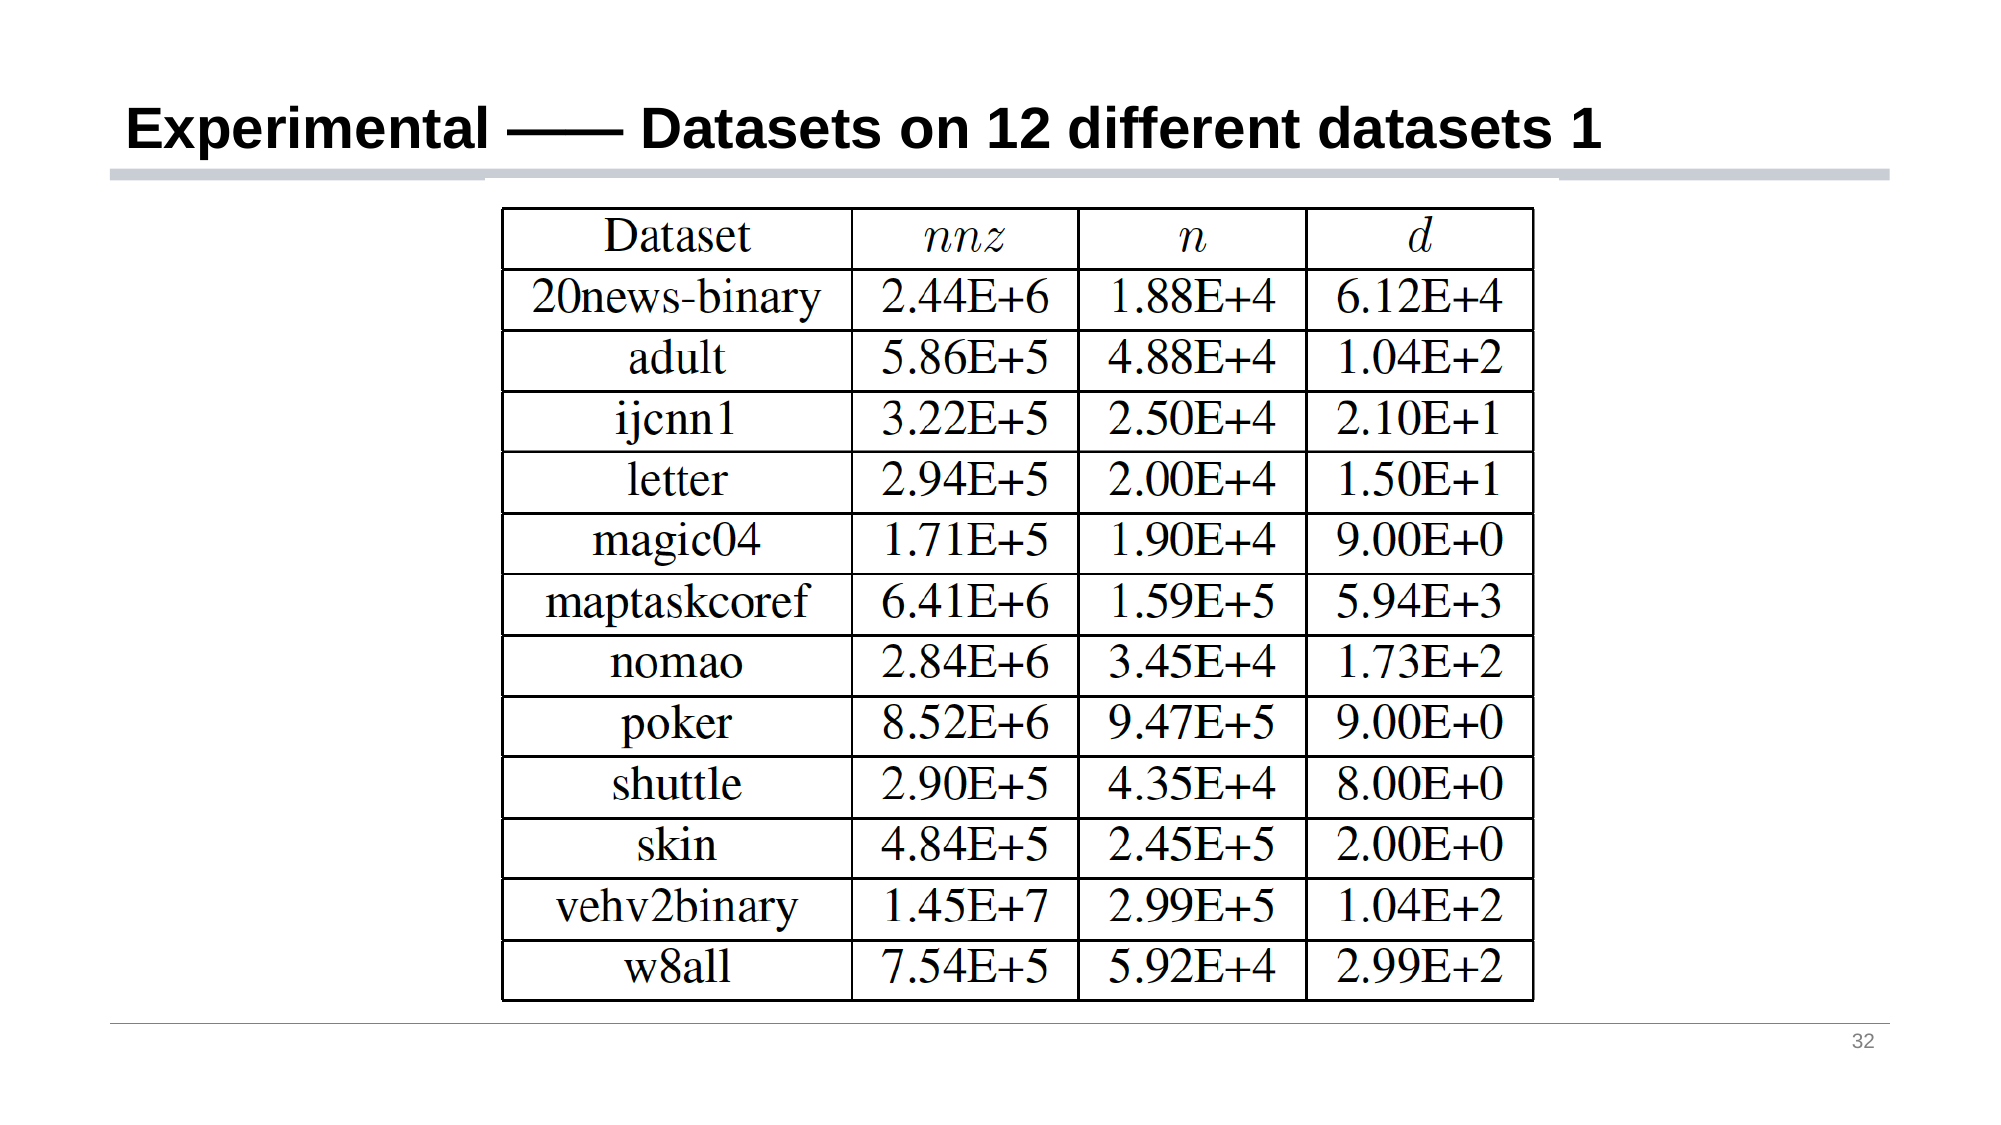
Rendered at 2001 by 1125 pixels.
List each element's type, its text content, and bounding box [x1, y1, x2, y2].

picture [485, 178, 1559, 1020]
slide_number 32 [1412, 1022, 1890, 1057]
title Experimental —— Datasets on 12 different datasets 1 [109, 0, 1890, 169]
